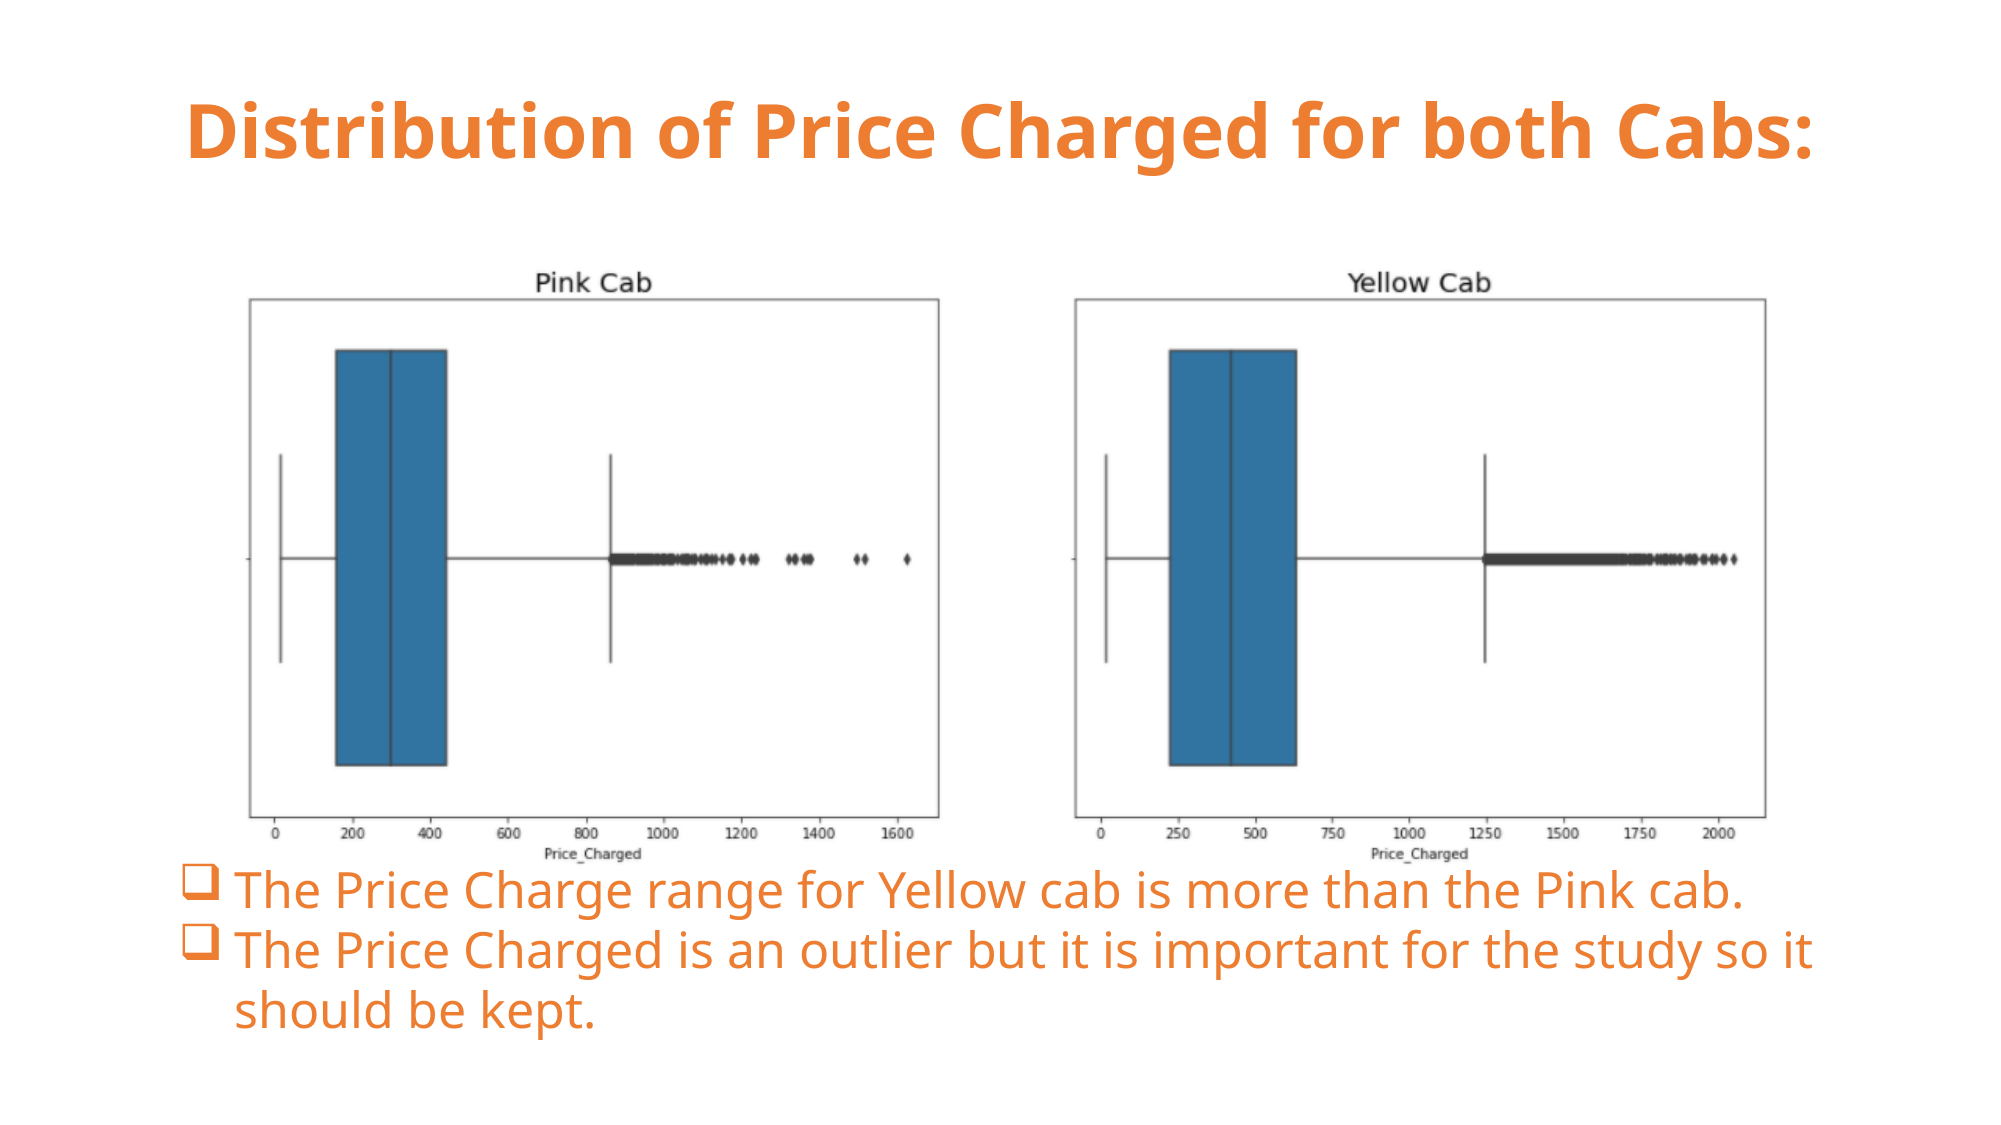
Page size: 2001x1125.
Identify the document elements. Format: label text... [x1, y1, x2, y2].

picture [213, 247, 1787, 878]
title Distribution of Price Charged for both Cabs: [137, 59, 1863, 208]
text_box The Price Charge range for Yellow cab is more than the Pink cab. The Price Charged is an outlier but it is important for the study so it should be kept. [163, 851, 2000, 1046]
